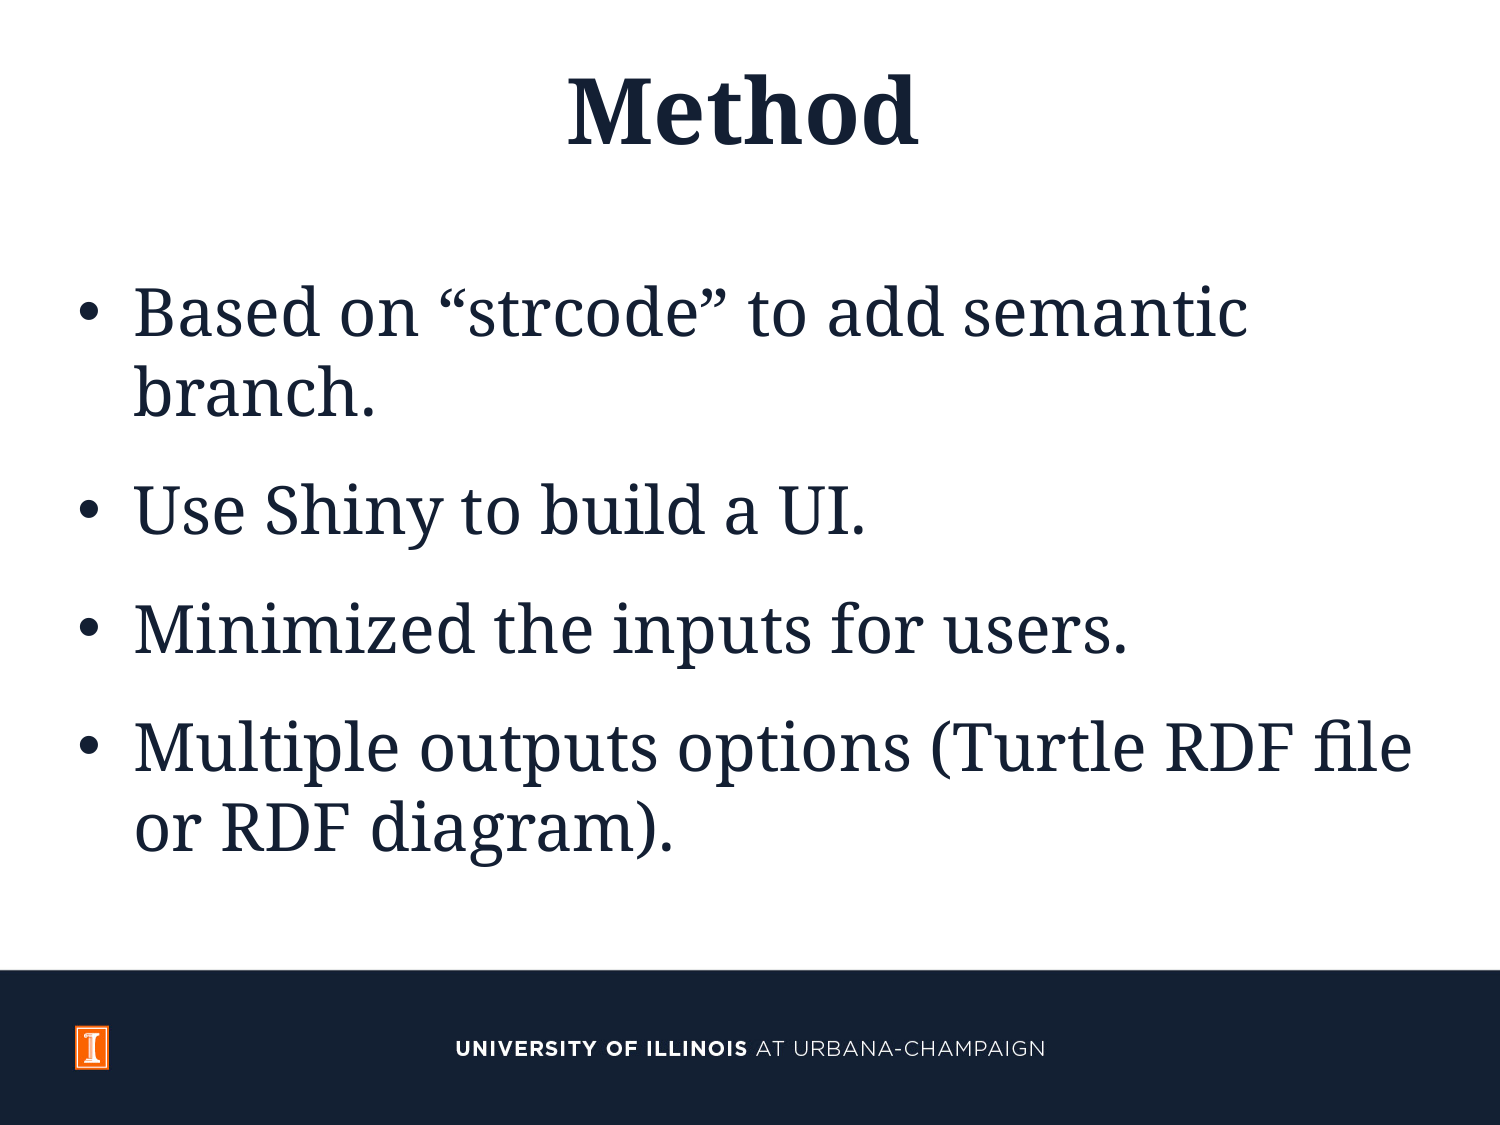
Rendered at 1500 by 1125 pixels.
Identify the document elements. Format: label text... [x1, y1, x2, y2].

title Method [62, 45, 1425, 233]
picture [0, 0, 1500, 1125]
list Based on “strcode” to add semantic branch. Use Shiny to build a UI. Minimized the inputs for users. Multiple outputs options (Turtle RDF file or RDF diagram). [62, 262, 1441, 1005]
